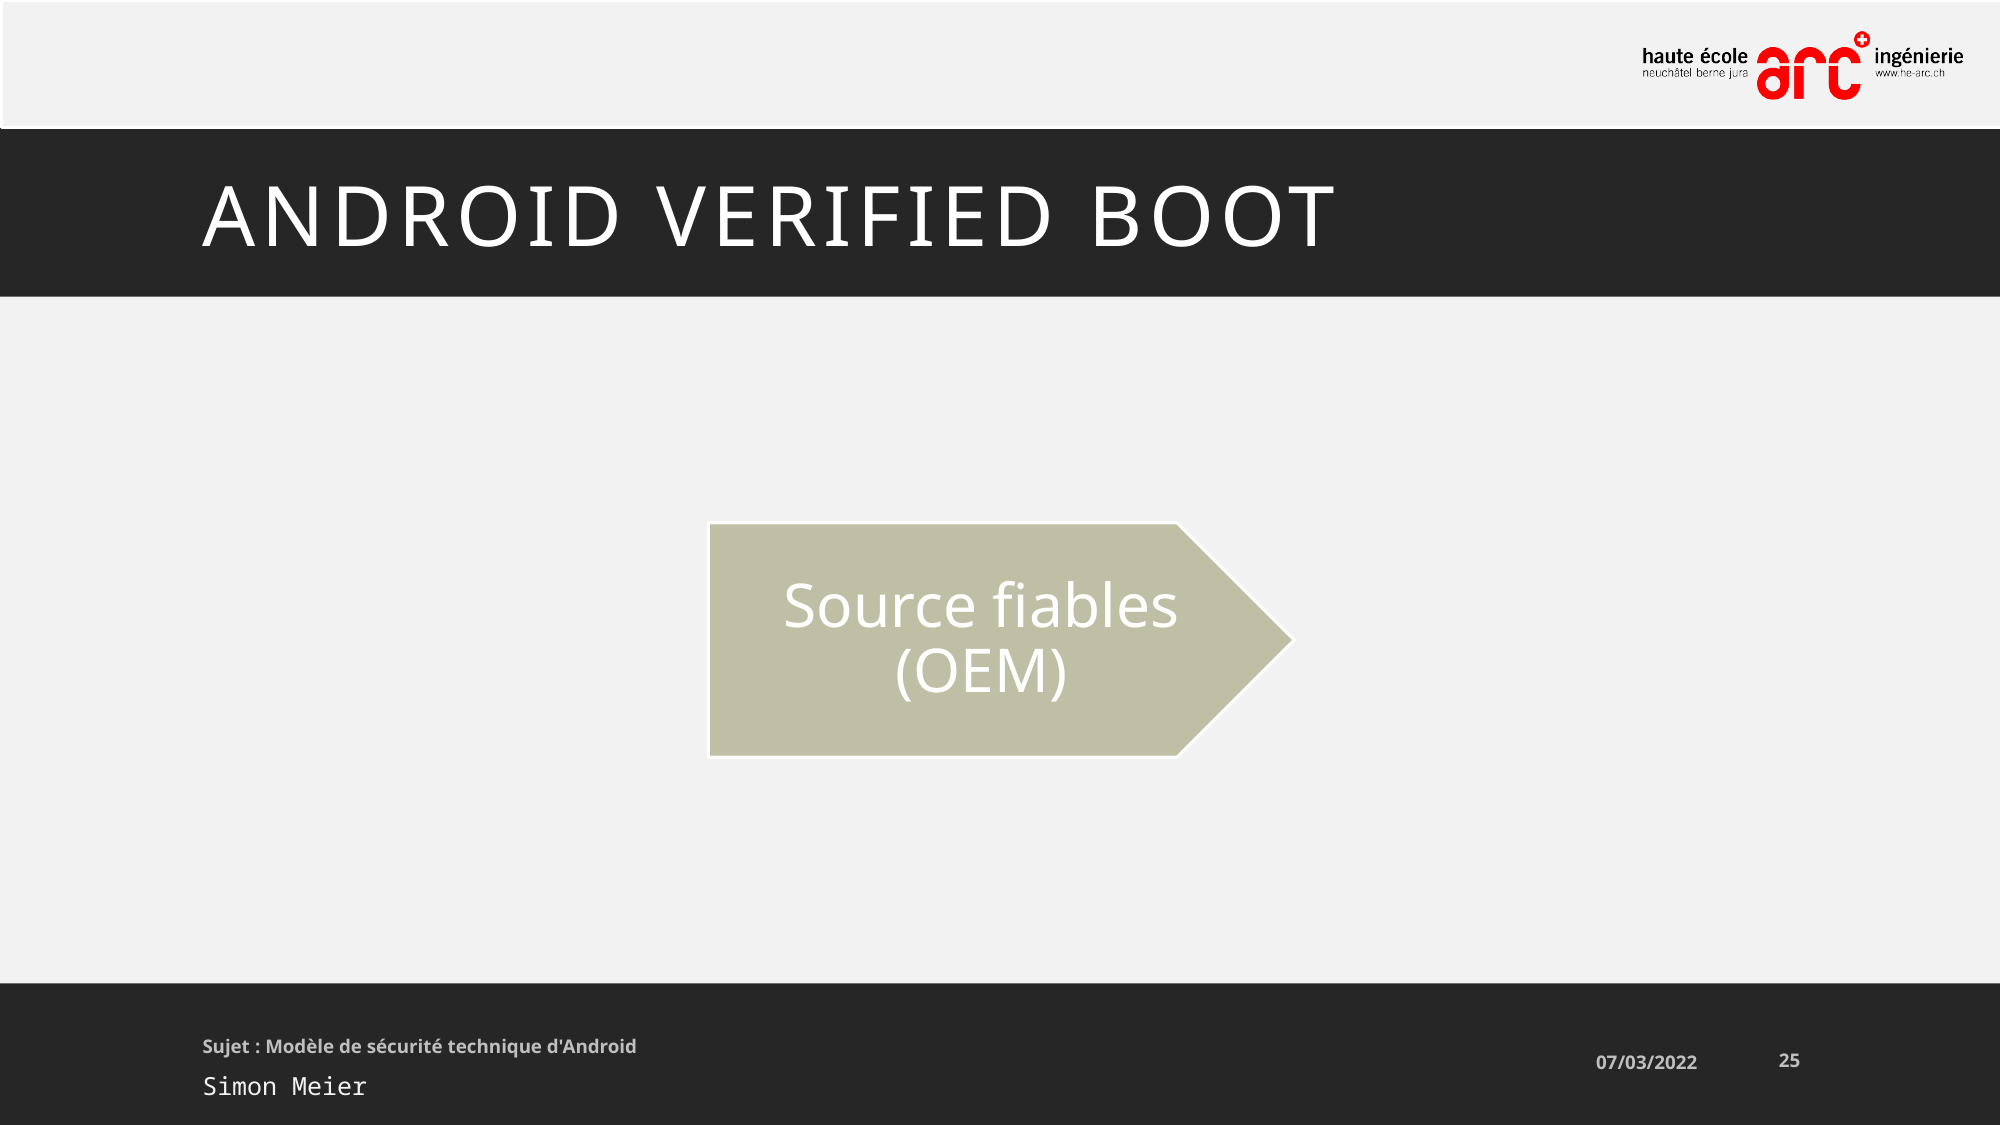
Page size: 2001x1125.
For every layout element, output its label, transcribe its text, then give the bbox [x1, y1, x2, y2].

text_box [0, 0, 2000, 129]
text_box [0, 296, 2000, 984]
picture [1642, 31, 1963, 101]
footer Sujet : Modèle de sécurité technique d'Android [187, 1015, 1425, 1076]
text_box Simon Meier [187, 1062, 1189, 1108]
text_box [708, 499, 1295, 781]
title Android verified boot [187, 148, 1816, 279]
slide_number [1449, 1031, 1713, 1092]
slide_number 25 [1725, 1031, 1816, 1092]
